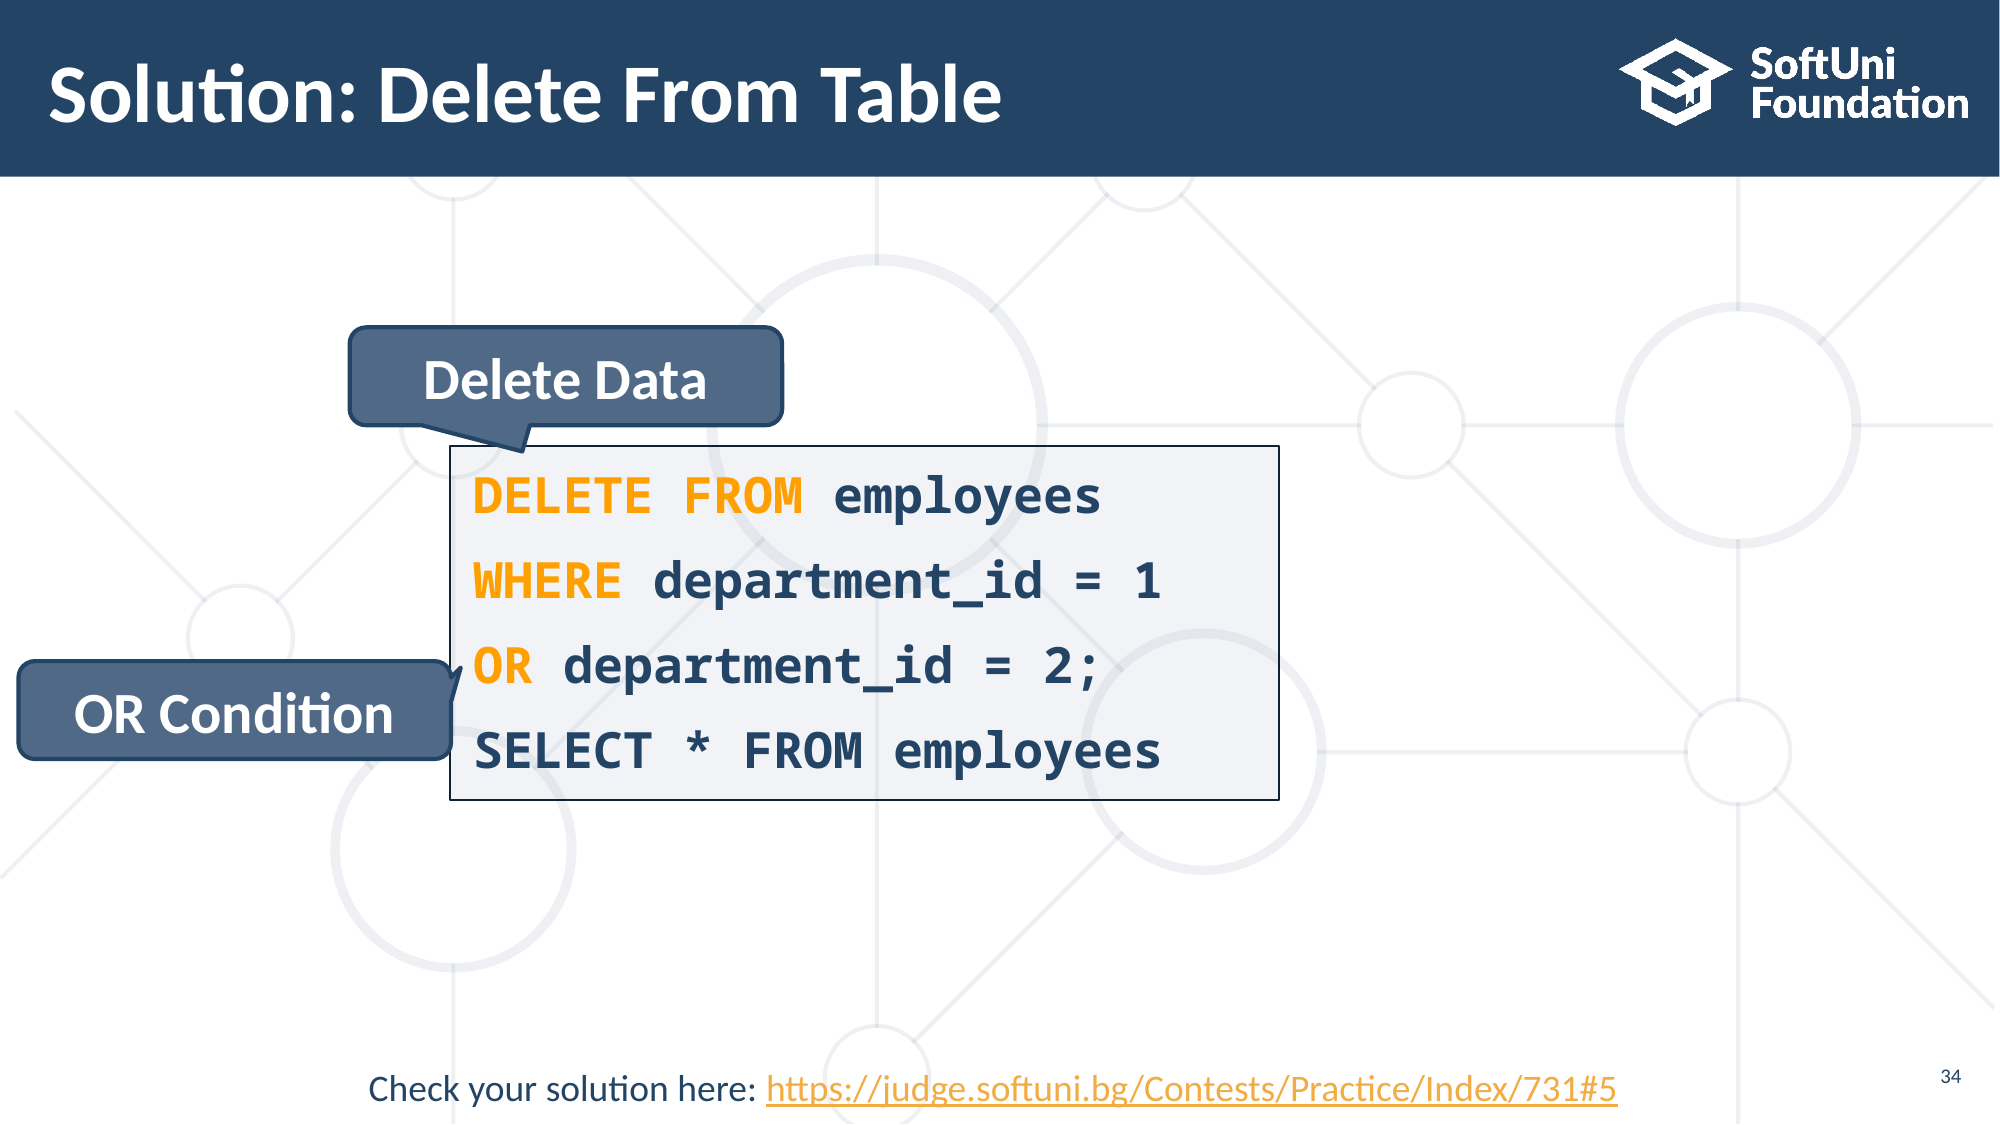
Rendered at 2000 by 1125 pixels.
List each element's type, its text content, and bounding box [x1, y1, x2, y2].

text_box Delete Data [347, 325, 785, 454]
picture [1618, 38, 1968, 126]
list DELETE FROM employees WHERE department_id = 1 OR department_id = 2; SELECT * FROM employees [449, 445, 1280, 801]
slide_number 34 [1896, 1049, 1968, 1101]
title Solution: Delete From Table [31, 16, 1591, 162]
text_box OR Condition [16, 659, 463, 762]
text_box Check your solution here: https://judge.softuni.bg/Contests/Practice/Index/731#5 [124, 1056, 1863, 1117]
